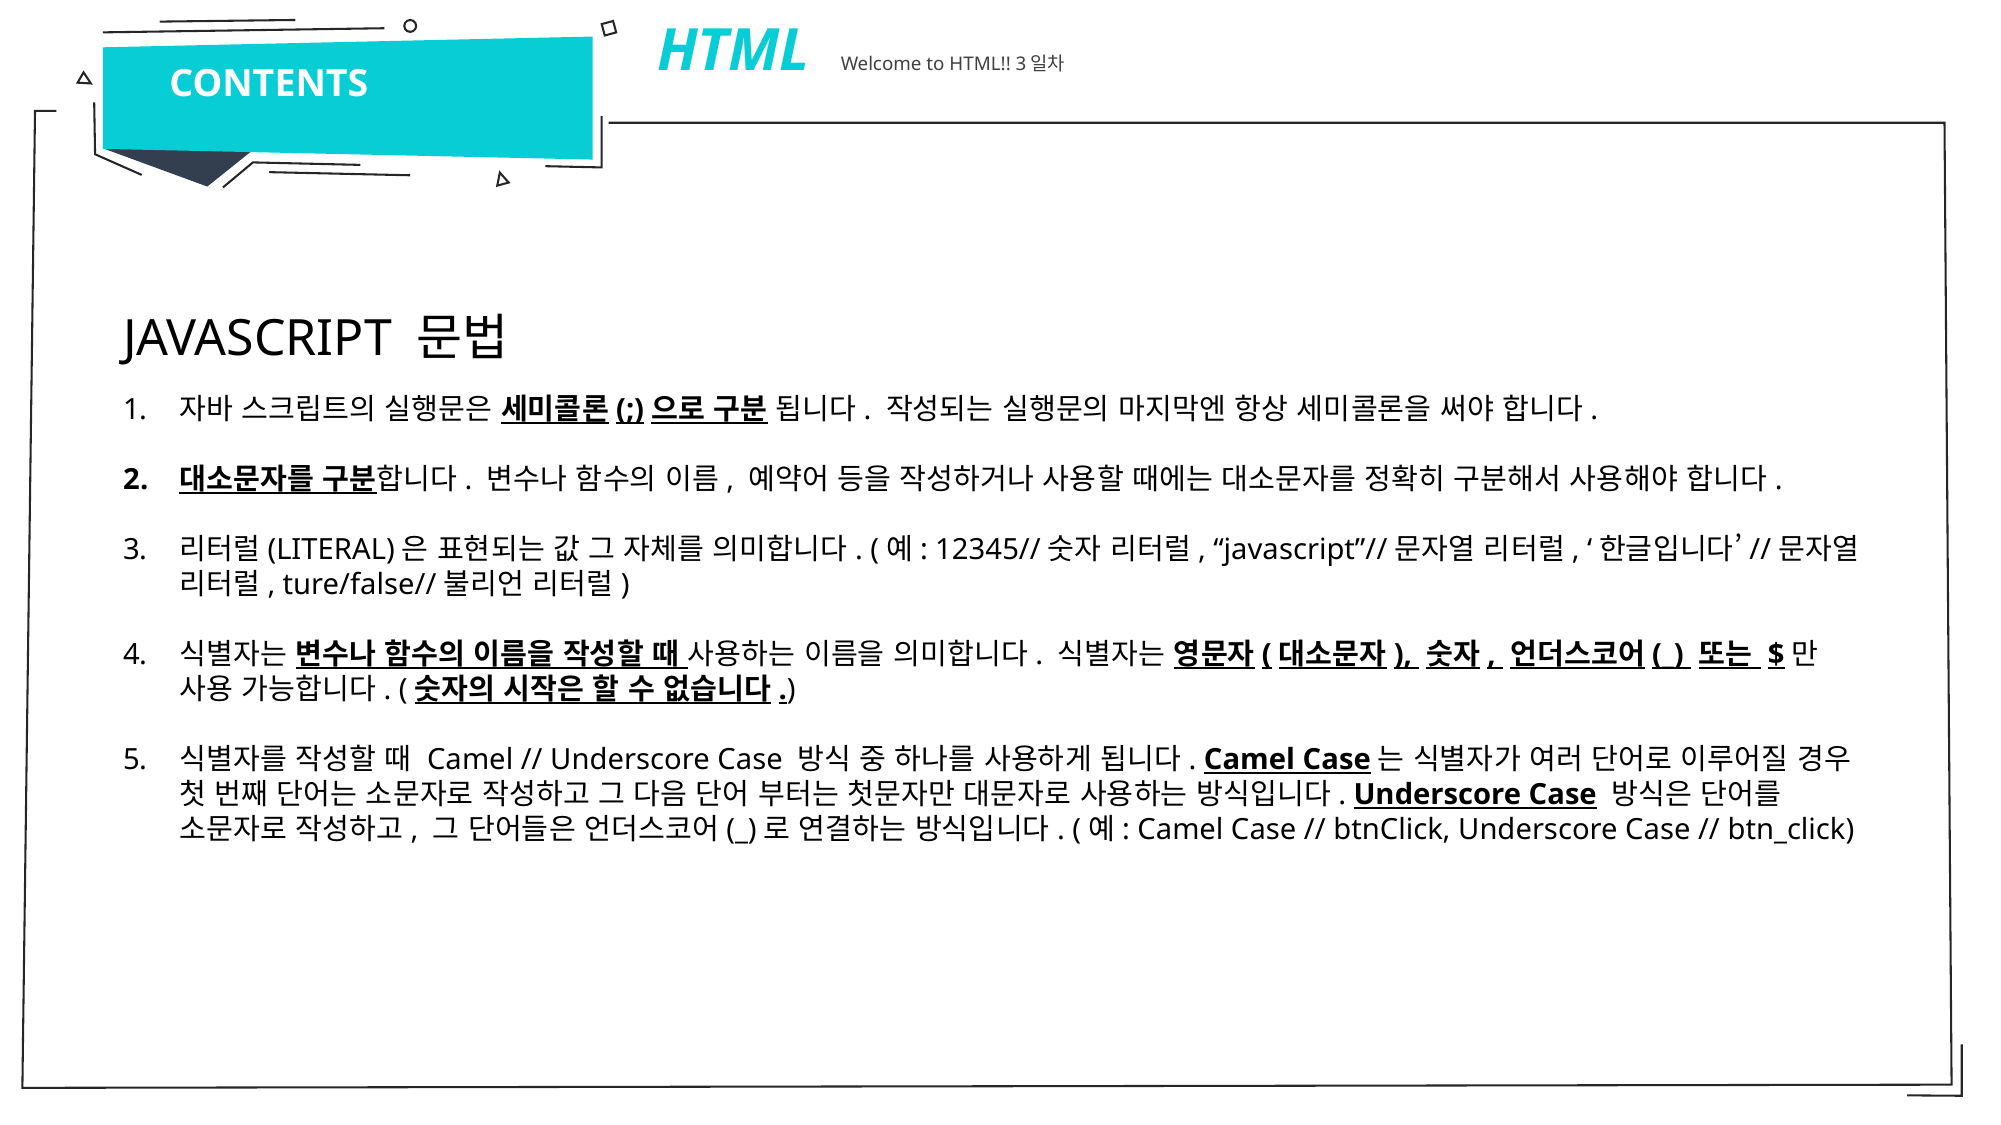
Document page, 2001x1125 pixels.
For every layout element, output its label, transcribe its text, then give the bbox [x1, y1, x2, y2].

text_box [79, 19, 615, 188]
text_box HTML Welcome to HTML!! 3일차 [642, 5, 1867, 90]
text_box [22, 110, 1962, 1096]
